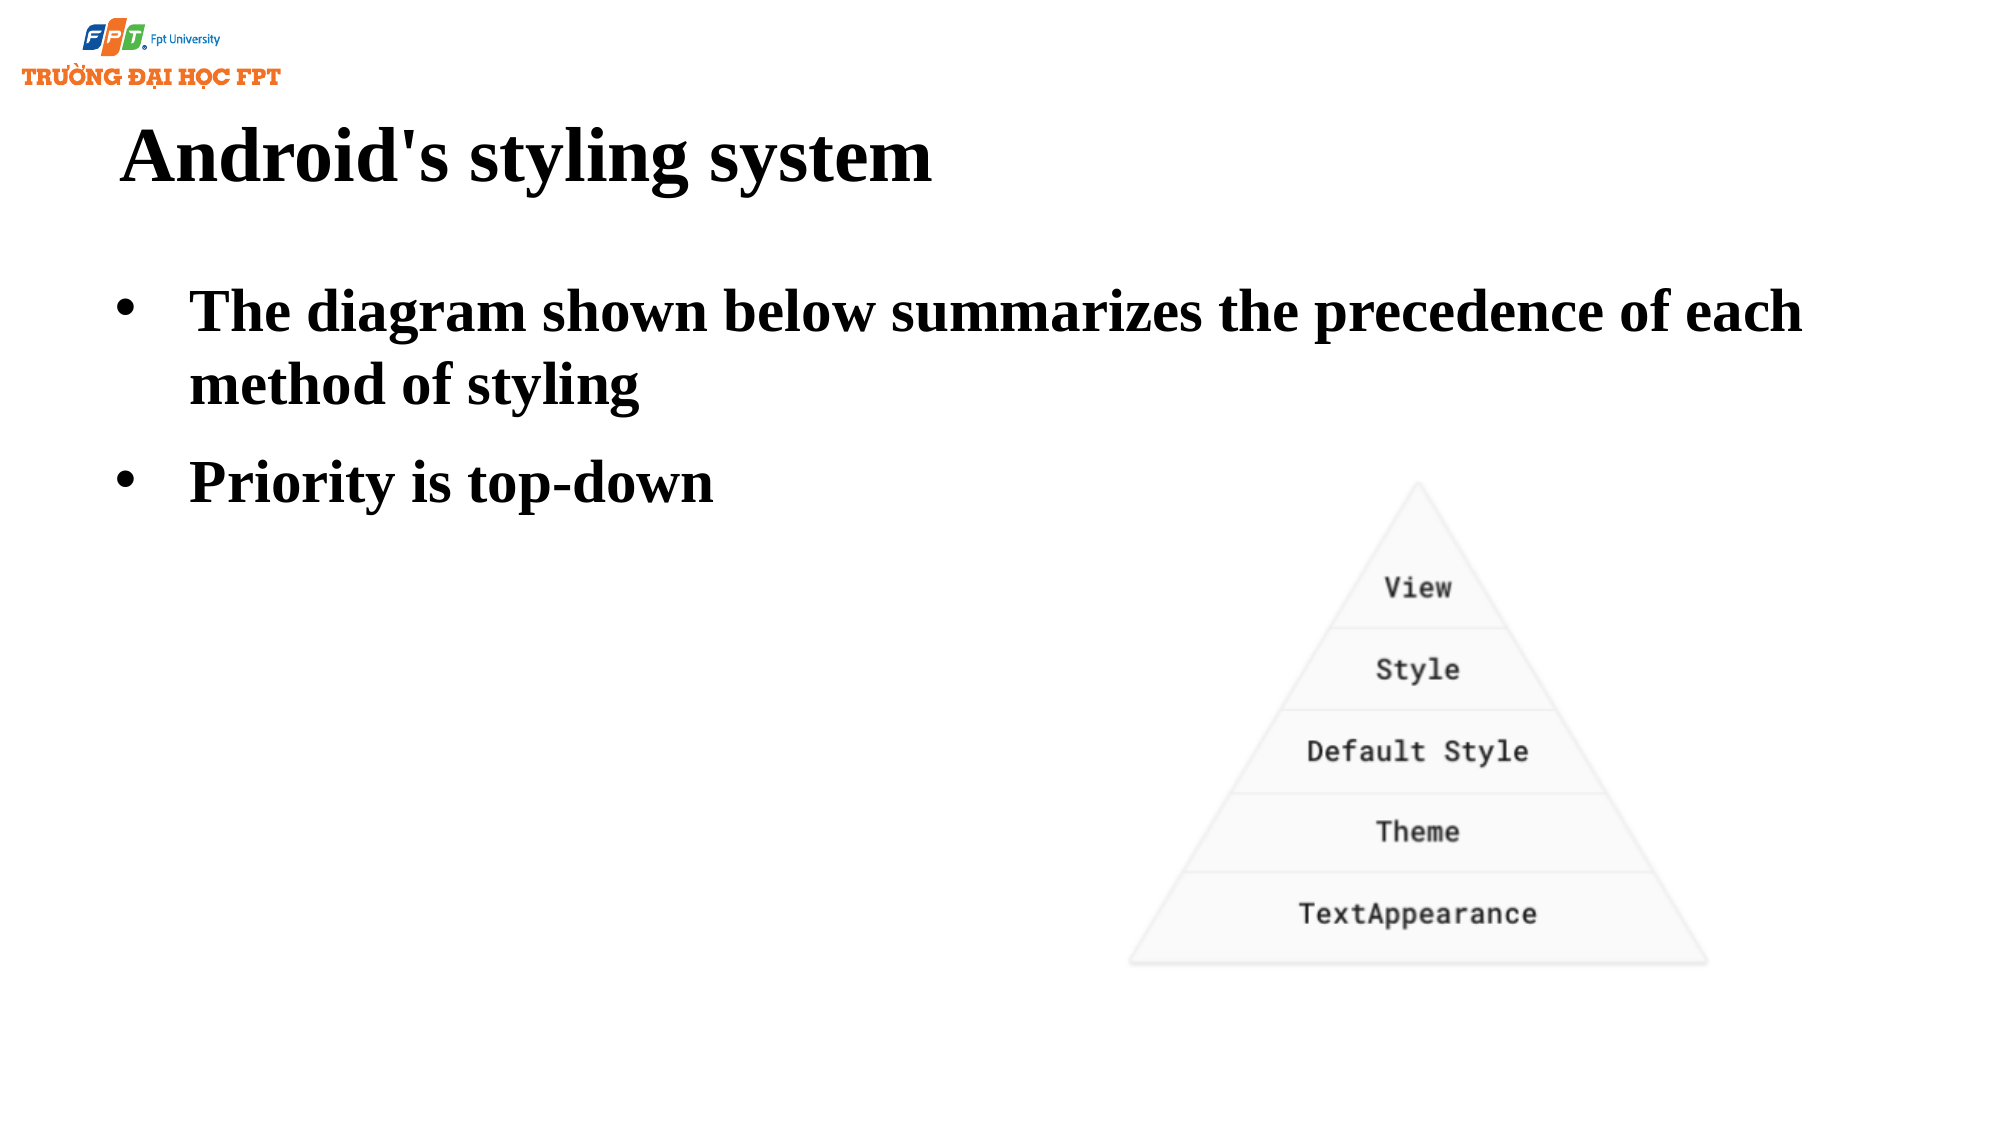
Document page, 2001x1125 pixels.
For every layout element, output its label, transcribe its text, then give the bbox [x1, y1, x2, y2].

picture [1019, 440, 1795, 1003]
title Android's styling system [104, 83, 1905, 218]
list The diagram shown below summarizes the precedence of each method of styling Priority is top-down [100, 262, 1900, 1005]
